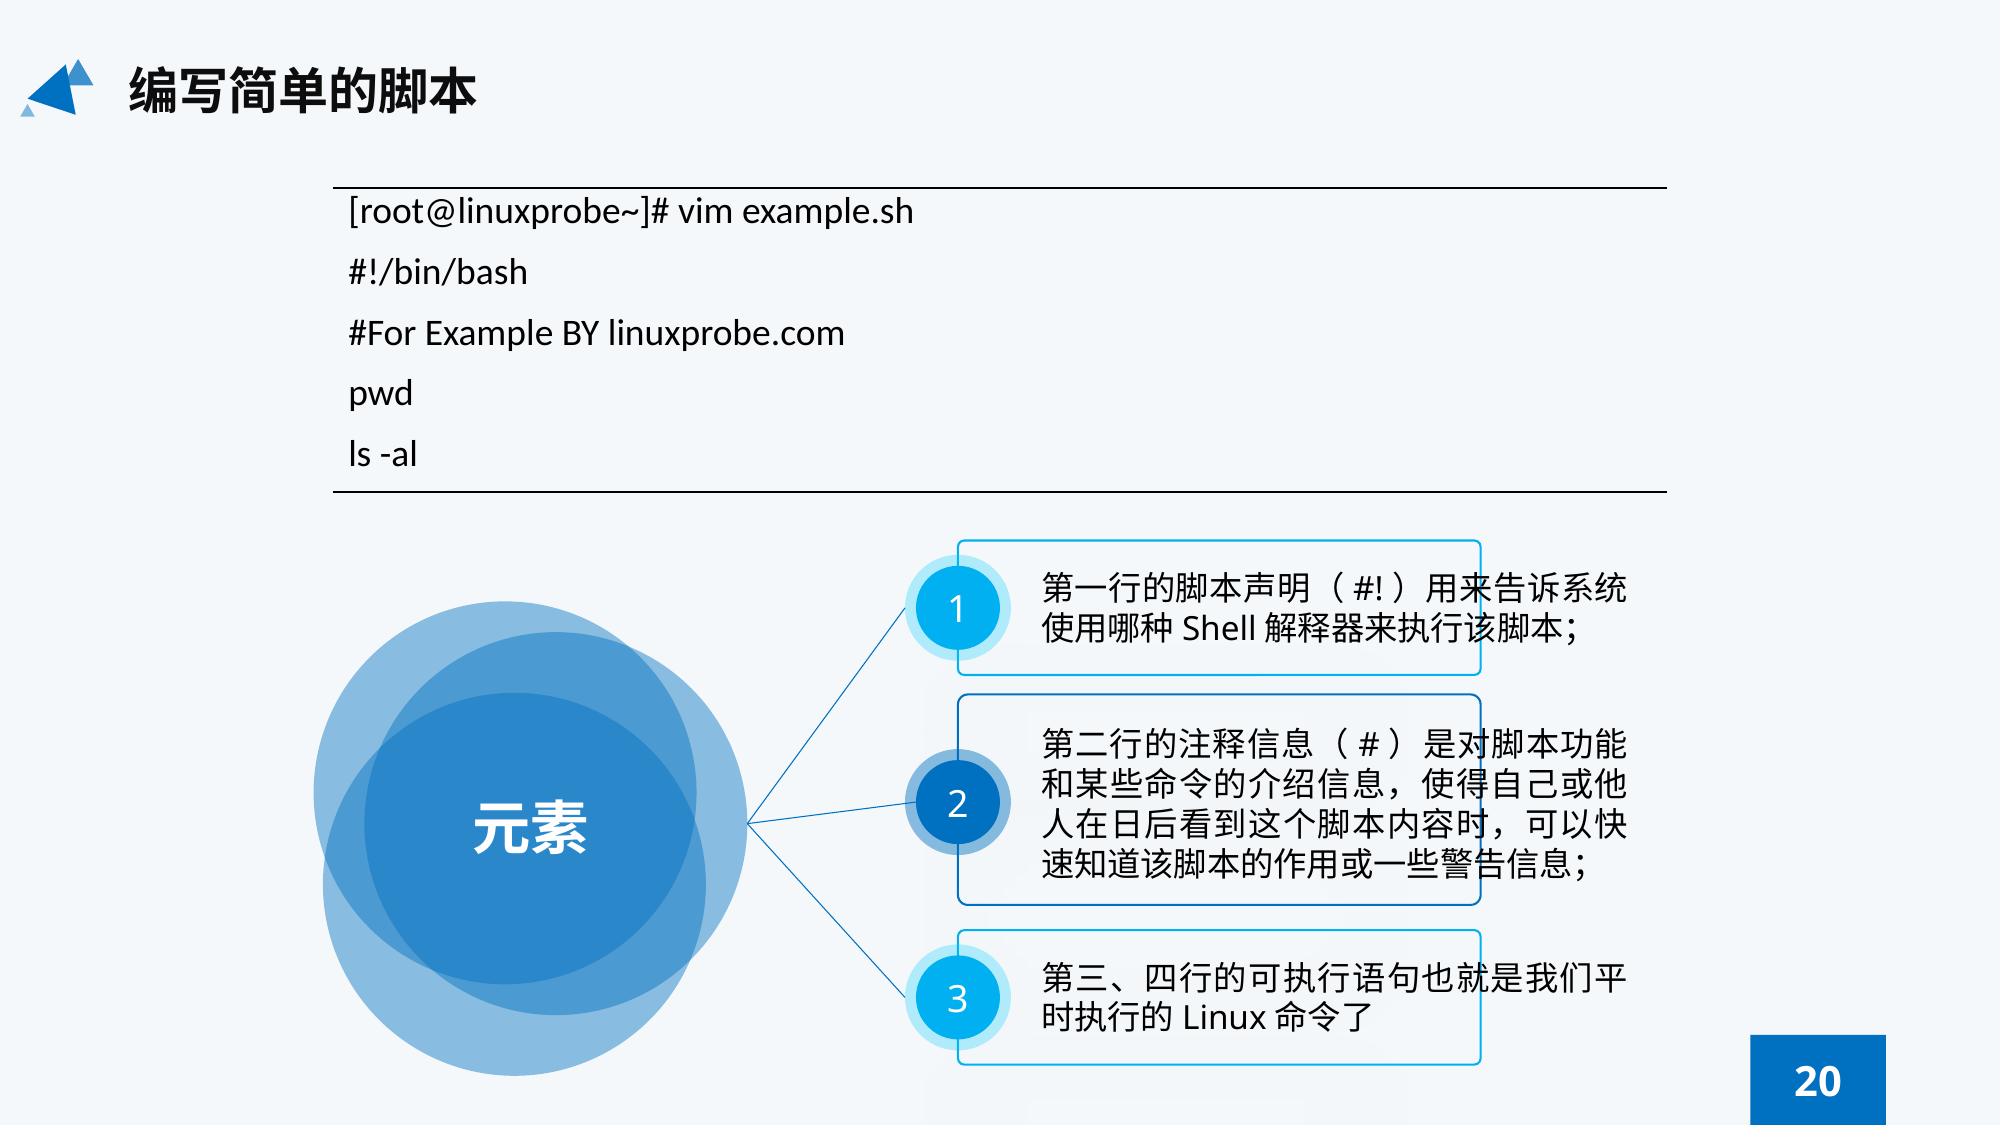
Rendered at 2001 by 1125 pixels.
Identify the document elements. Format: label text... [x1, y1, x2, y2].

text_box [321, 691, 707, 1077]
text_box 3 [914, 954, 1002, 1041]
text_box 元素 [381, 783, 680, 869]
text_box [20, 58, 94, 117]
text_box [903, 553, 1012, 662]
text_box [903, 943, 1012, 1052]
table_header [root@linuxprobe~]# vim example.sh [333, 189, 1667, 249]
text_box 2 [914, 759, 1002, 846]
table_cell #!/bin/bash [333, 249, 1667, 309]
table_cell #For Example BY linuxprobe.com [333, 309, 1667, 370]
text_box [747, 607, 905, 802]
text_box [312, 600, 629, 856]
text_box 第二行的注释信息（#）是对脚本功能和某些命令的介绍信息，使得自己或他人在日后看到这个脚本内容时，可以快速知道该脚本的作用或一些警告信息； [1026, 715, 1643, 891]
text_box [1750, 1034, 1886, 1125]
text_box [379, 631, 747, 960]
table_cell pwd [333, 370, 1667, 431]
text_box 1 [914, 564, 1002, 651]
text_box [747, 823, 905, 998]
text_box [747, 802, 916, 824]
text_box 第一行的脚本声明（#!）用来告诉系统使用哪种Shell解释器来执行该脚本； [1026, 559, 1643, 655]
text_box [956, 539, 1482, 677]
text_box [956, 693, 1482, 906]
table_cell ls -al [333, 431, 1667, 491]
text_box [905, 748, 1012, 857]
text_box 第三、四行的可执行语句也就是我们平时执行的Linux命令了 [1026, 949, 1643, 1044]
text_box 编写简单的脚本 [114, 52, 822, 127]
text_box [956, 929, 1482, 1066]
